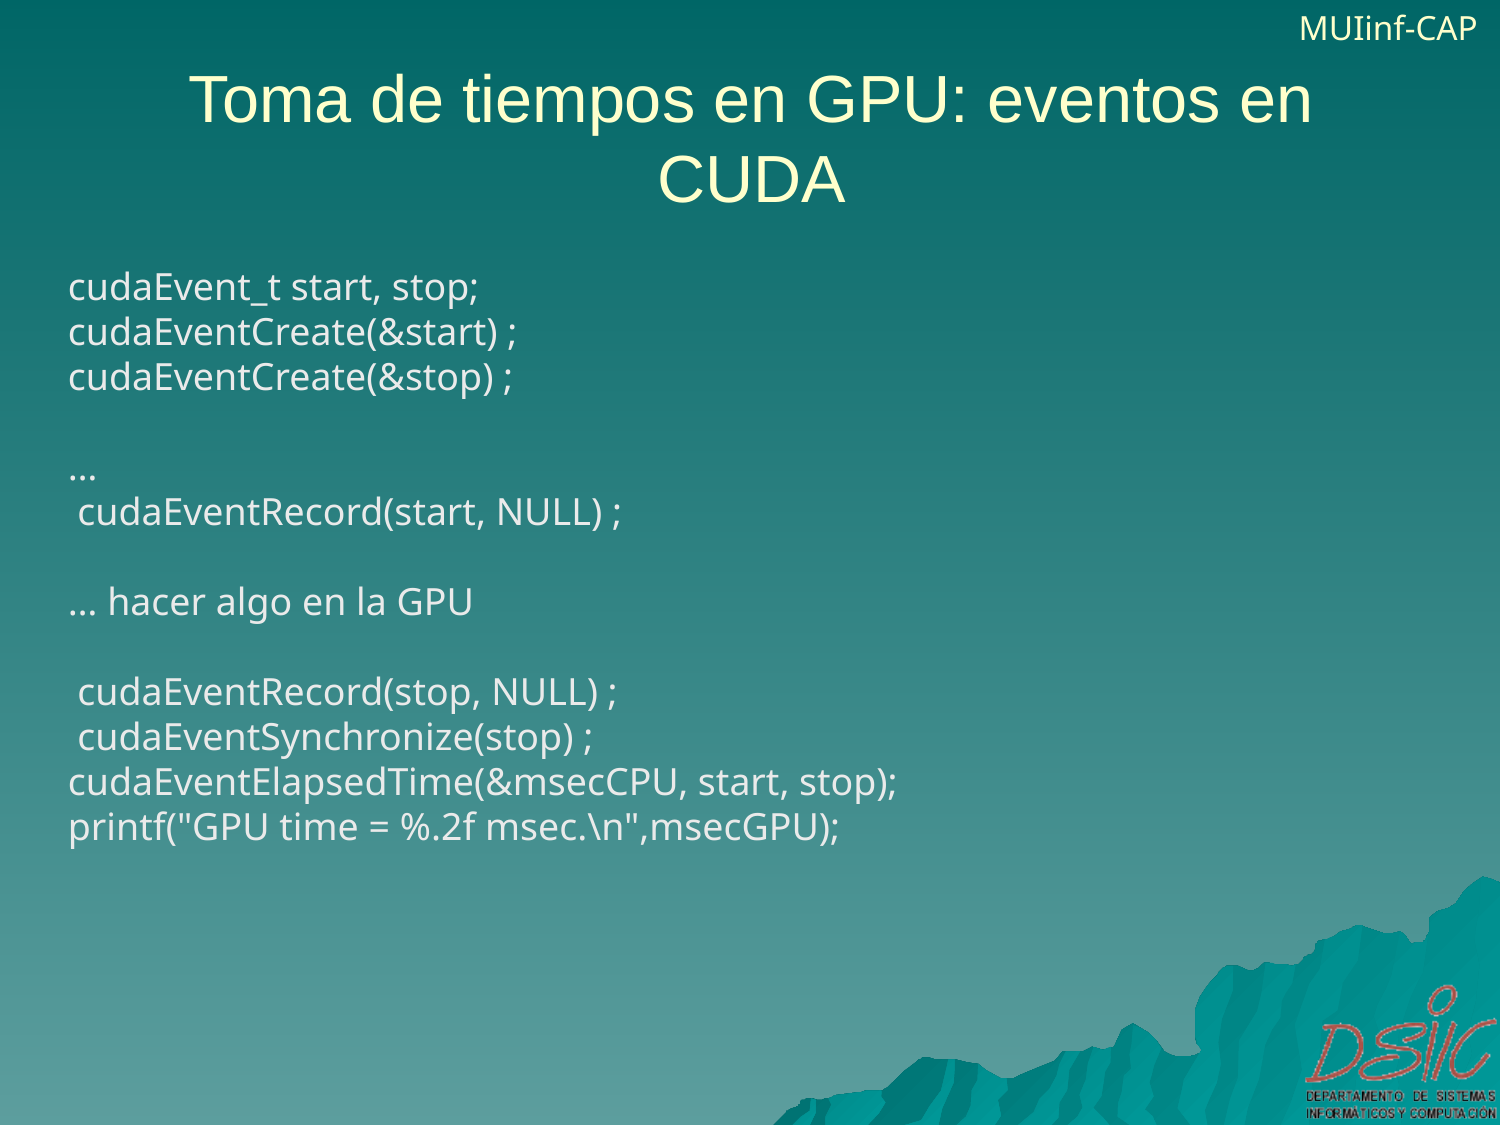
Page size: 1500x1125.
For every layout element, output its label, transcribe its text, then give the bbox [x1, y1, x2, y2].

text_box cudaEvent_t start, stop; cudaEventCreate(&start) ; cudaEventCreate(&stop) ; … cudaEventRecord(start, NULL) ; … hacer algo en la GPU cudaEventRecord(stop, NULL) ; cudaEventSynchronize(stop) ; cudaEventElapsedTime(&msecCPU, start, stop); printf("GPU time = %.2f msec.\n",msecGPU); [53, 255, 1447, 856]
title Toma de tiempos en GPU: eventos en CUDA [76, 42, 1427, 230]
picture [1304, 979, 1500, 1125]
